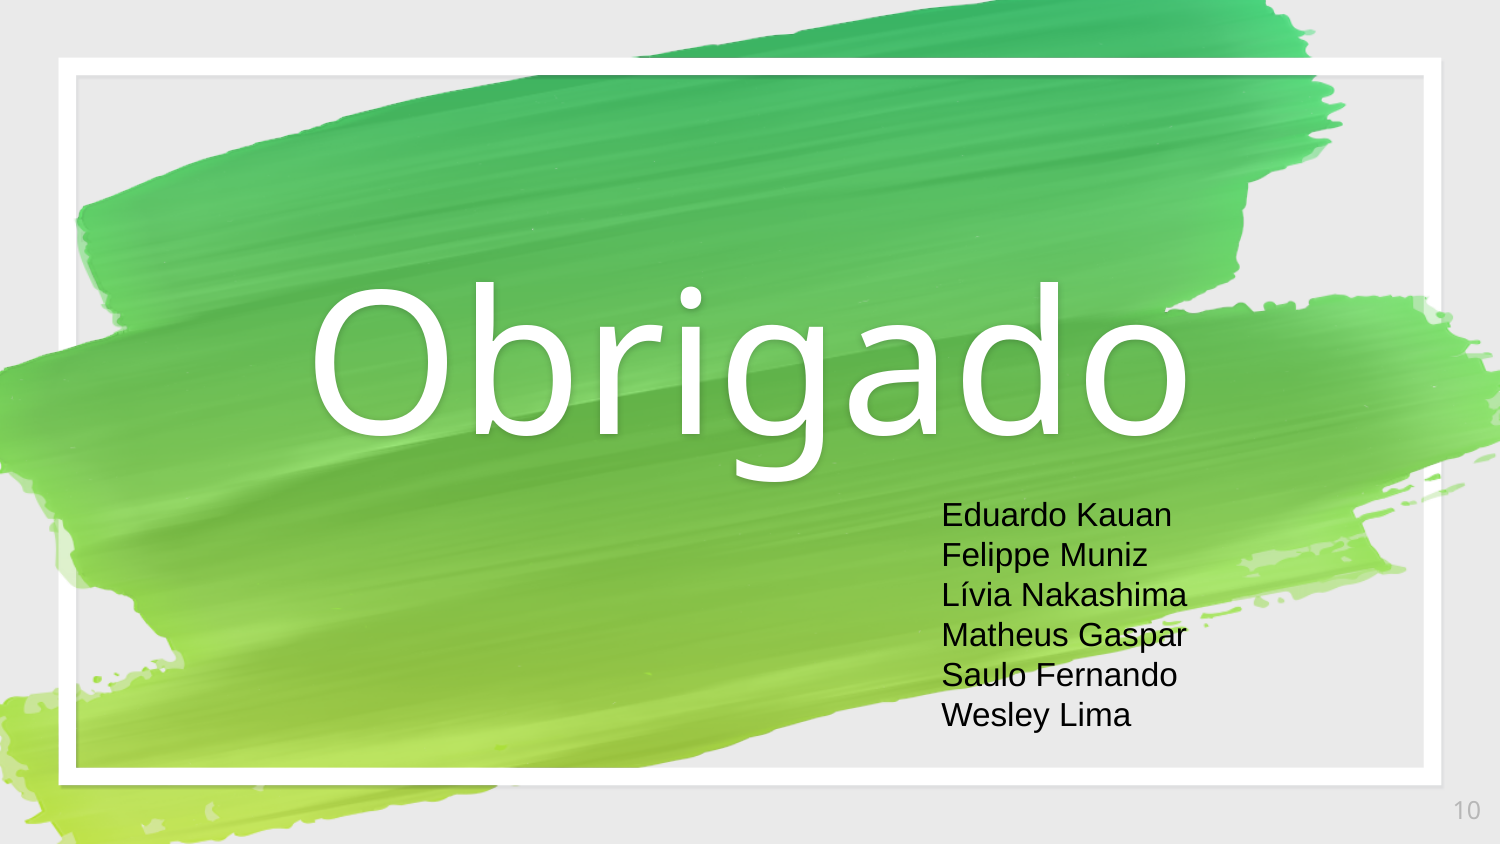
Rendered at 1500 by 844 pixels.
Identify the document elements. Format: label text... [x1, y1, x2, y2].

title Obrigado [112, 259, 1388, 450]
picture [0, 0, 1500, 844]
text_box Eduardo Kauan Felippe Muniz Lívia Nakashima Matheus Gaspar Saulo Fernando Wesley Lima [926, 486, 1500, 776]
text_box [714, 542, 1406, 752]
slide_number 10 [1391, 779, 1482, 844]
